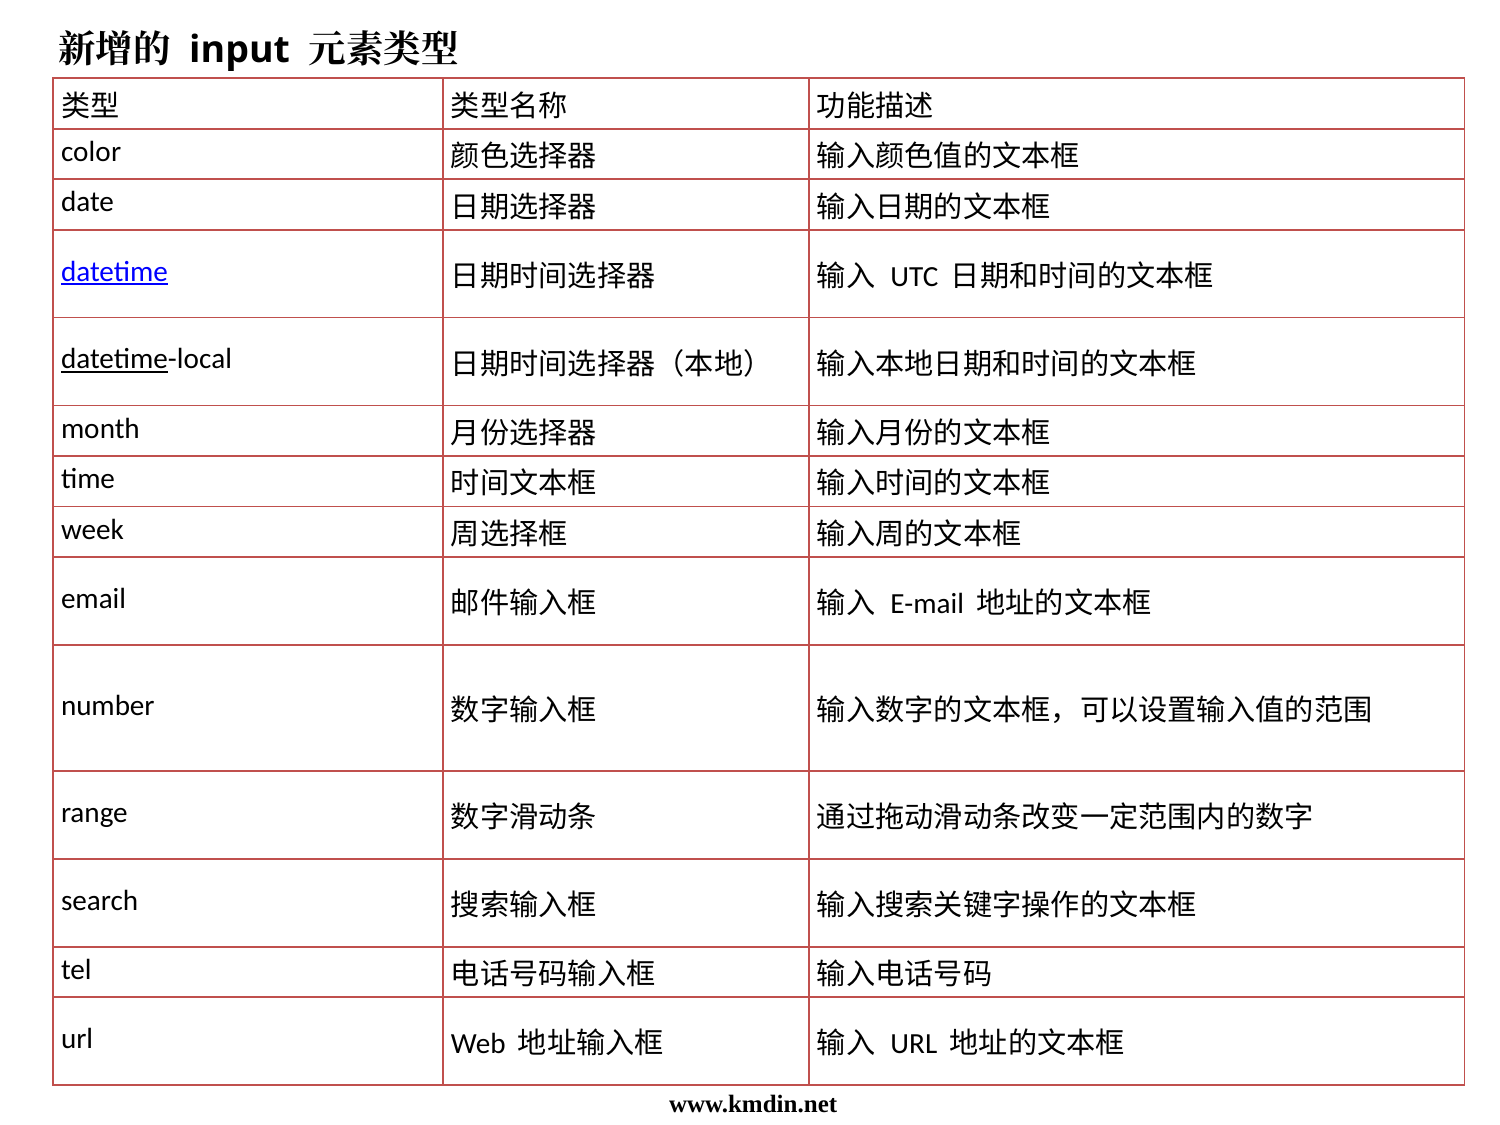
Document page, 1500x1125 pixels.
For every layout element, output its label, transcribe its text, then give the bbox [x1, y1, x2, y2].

table_cell 邮件输入框 [444, 558, 808, 644]
table_cell 输入数字的文本框，可以设置输入值的范围 [810, 646, 1464, 770]
table_cell 日期时间选择器（本地） [444, 318, 808, 405]
table_cell 输入 UTC 日期和时间的文本框 [810, 231, 1464, 317]
table_cell 输入周的文本框 [810, 507, 1464, 556]
table_cell 时间文本框 [444, 457, 808, 506]
table_cell 输入日期的文本框 [810, 180, 1464, 229]
table_cell datetime-local [54, 318, 442, 405]
table_cell 通过拖动滑动条改变一定范围内的数字 [810, 772, 1464, 858]
table_cell date [54, 180, 442, 229]
table_header 类型名称 [444, 79, 808, 128]
table_cell 输入搜索关键字操作的文本框 [810, 860, 1464, 946]
table_cell 输入本地日期和时间的文本框 [810, 318, 1464, 405]
table_cell 月份选择器 [444, 406, 808, 455]
table_header 功能描述 [810, 79, 1464, 128]
table_cell 搜索输入框 [444, 860, 808, 946]
table_cell tel [54, 948, 442, 996]
table_cell url [54, 998, 442, 1084]
table_cell 颜色选择器 [444, 130, 808, 178]
table_cell 输入 E-mail 地址的文本框 [810, 558, 1464, 644]
table_cell 输入时间的文本框 [810, 457, 1464, 506]
table_cell time [54, 457, 442, 506]
table_cell search [54, 860, 442, 946]
text_box 新增的 input 元素类型 [43, 17, 474, 78]
table_cell number [54, 646, 442, 770]
table_cell 输入电话号码 [810, 948, 1464, 996]
table_cell 日期选择器 [444, 180, 808, 229]
table_cell 数字输入框 [444, 646, 808, 770]
table_header 类型 [54, 79, 442, 128]
table_cell 周选择框 [444, 507, 808, 556]
table_cell 输入 URL 地址的文本框 [810, 998, 1464, 1084]
table_cell 输入颜色值的文本框 [810, 130, 1464, 178]
table_cell 输入月份的文本框 [810, 406, 1464, 455]
table_cell month [54, 406, 442, 455]
table_cell email [54, 558, 442, 644]
table_cell 数字滑动条 [444, 772, 808, 858]
table_cell datetime [54, 231, 442, 317]
table_cell week [54, 507, 442, 556]
table_cell range [54, 772, 442, 858]
table_cell 电话号码输入框 [444, 948, 808, 996]
table_cell Web 地址输入框 [444, 998, 808, 1084]
table_cell color [54, 130, 442, 178]
table_cell 日期时间选择器 [444, 231, 808, 317]
